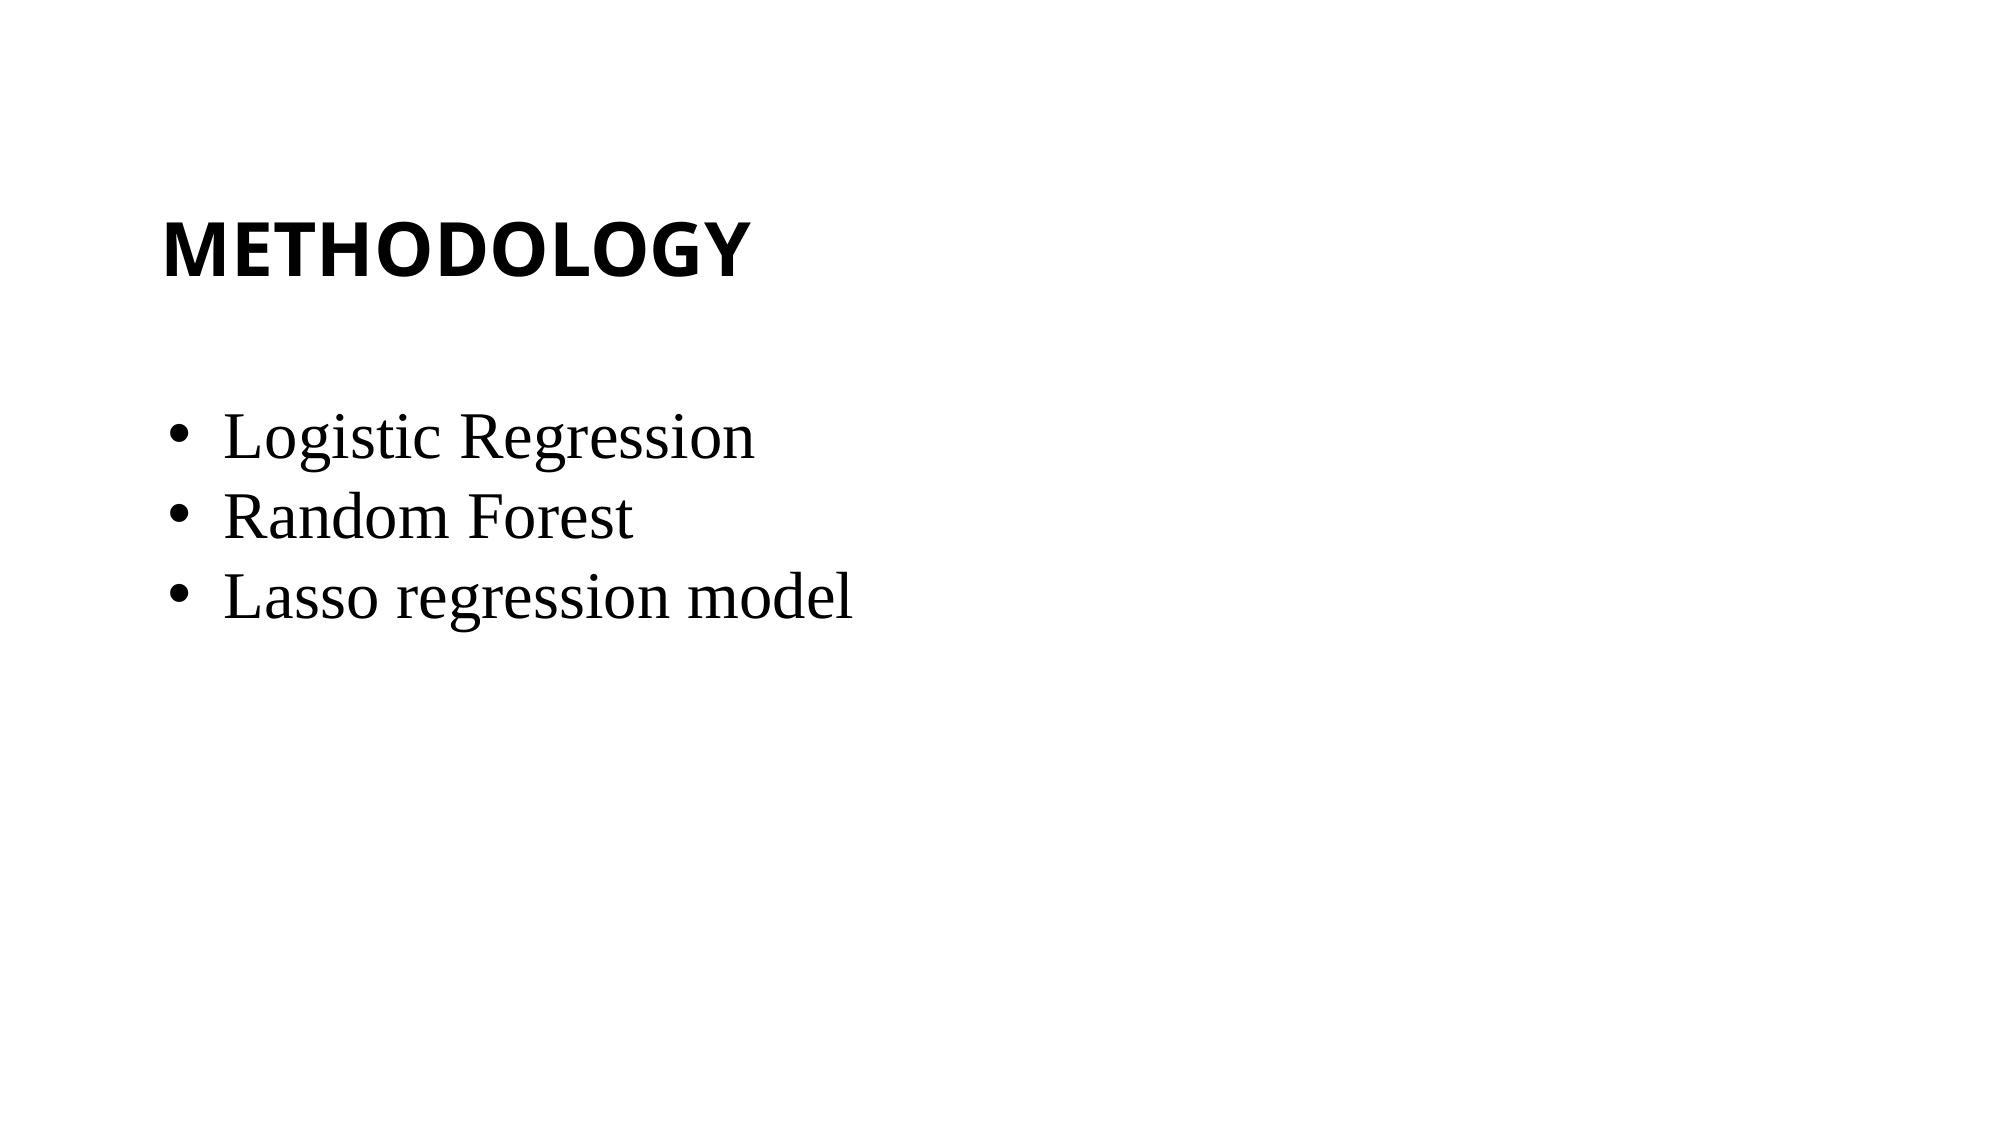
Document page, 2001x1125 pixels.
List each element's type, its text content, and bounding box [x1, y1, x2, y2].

text_box Logistic Regression Random Forest Lasso regression model [152, 384, 1235, 640]
text_box METHODOLOGY [0, 188, 846, 300]
